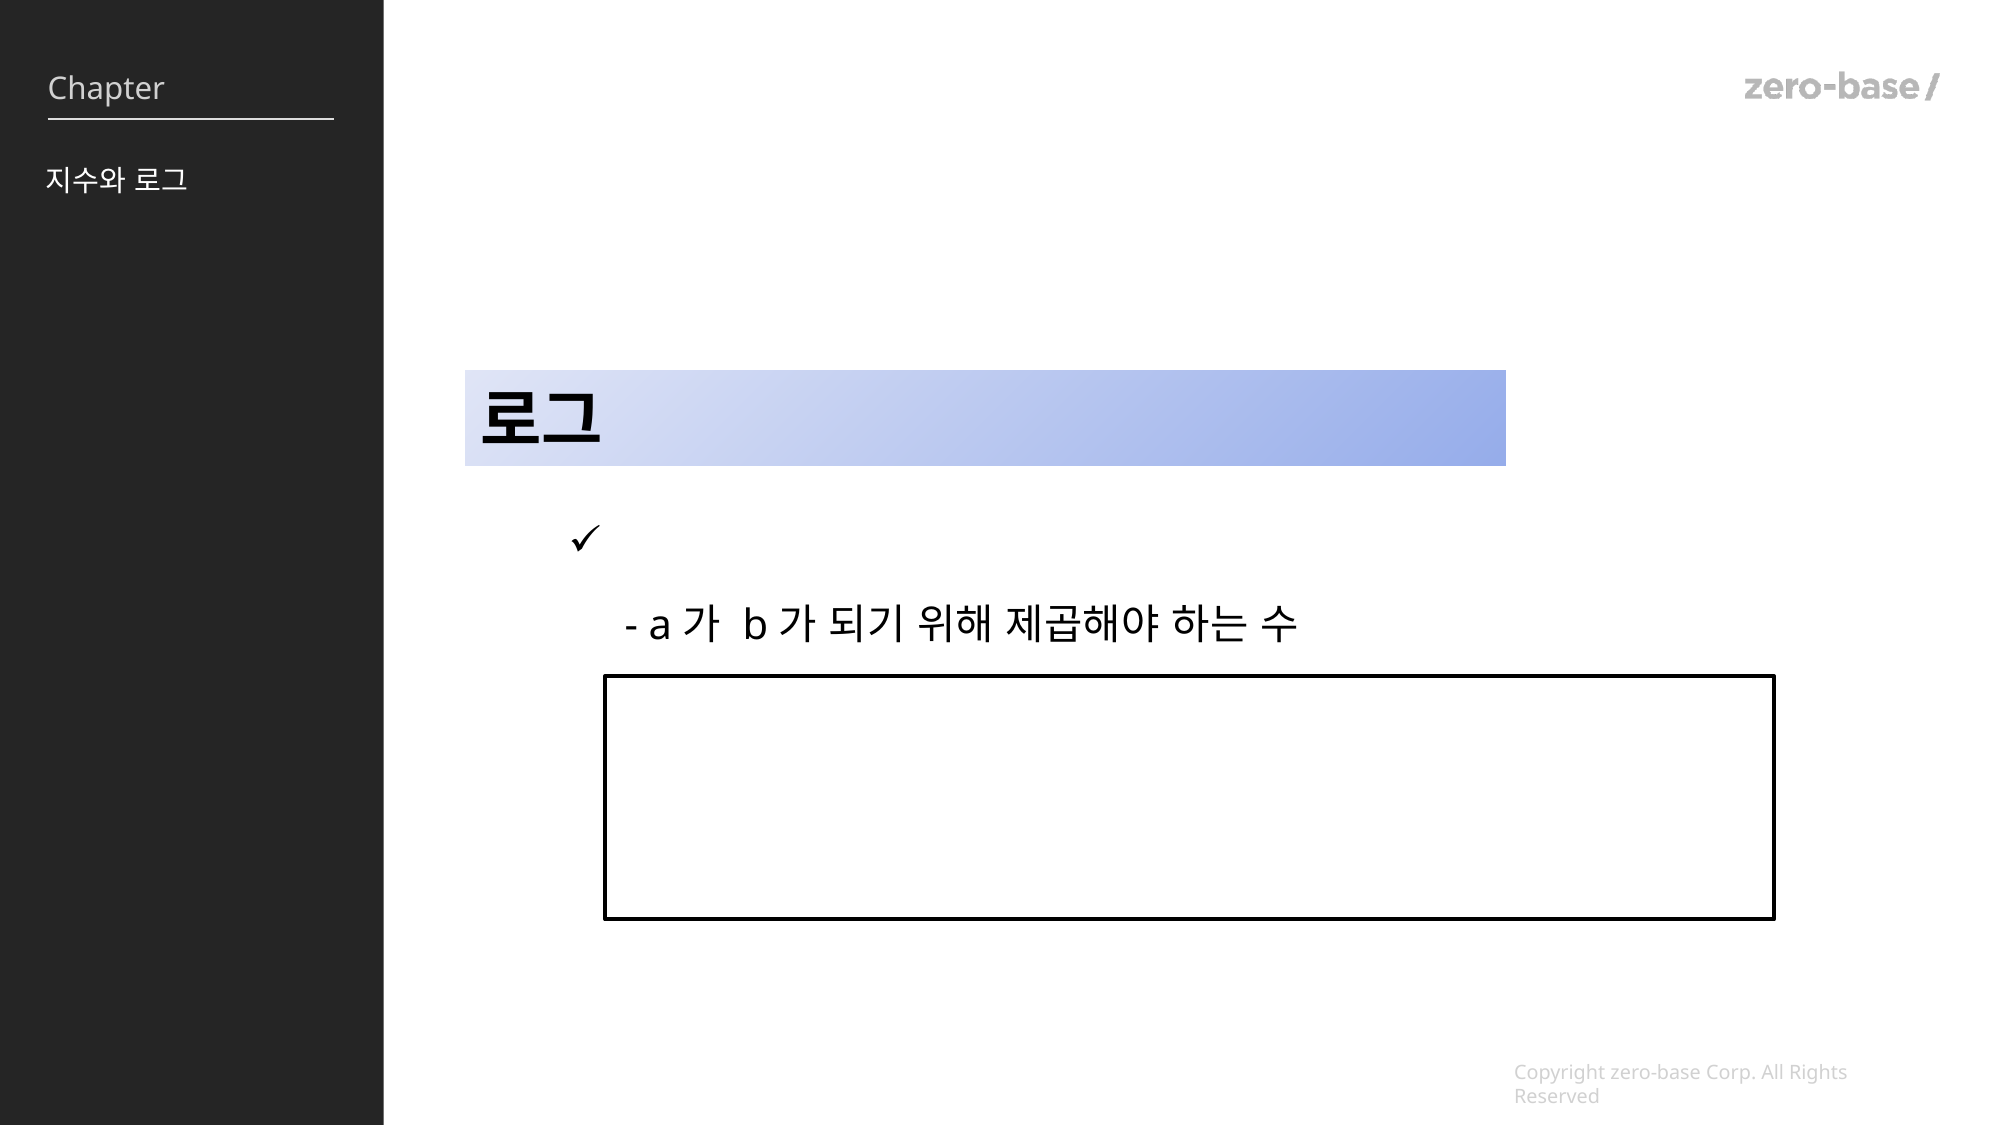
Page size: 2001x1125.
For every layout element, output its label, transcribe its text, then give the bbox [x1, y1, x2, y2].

picture [1601, 0, 2001, 245]
text_box 로그 [465, 370, 1506, 466]
text_box 지수와 로그 [37, 137, 343, 205]
